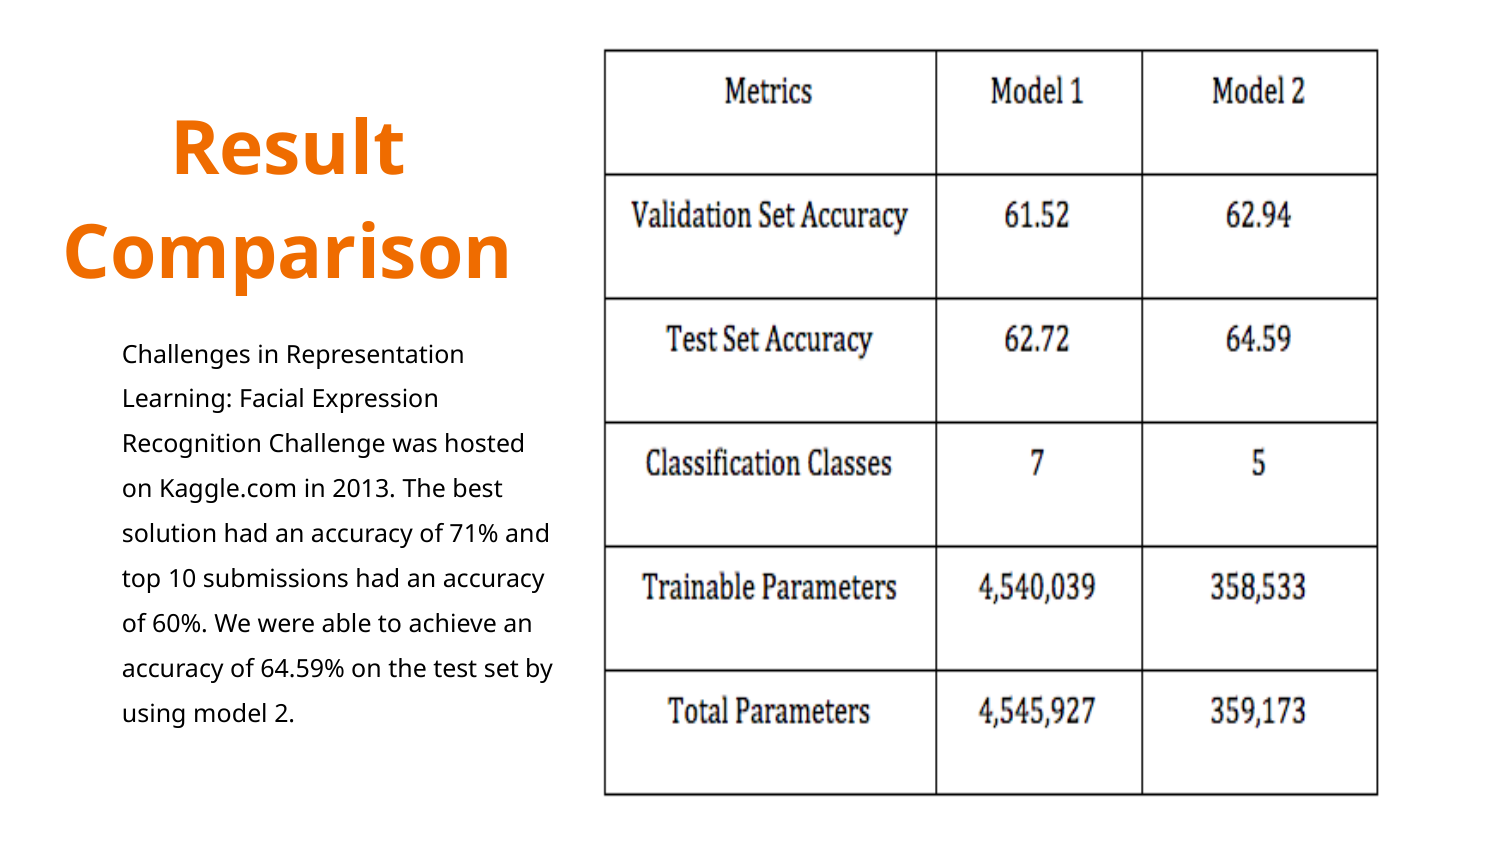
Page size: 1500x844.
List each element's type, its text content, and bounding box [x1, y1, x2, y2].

list Challenges in Representation Learning: Facial Expression Recognition Challenge was hosted on Kaggle.com in 2013. The best solution had an accuracy of 71% and top 10 submissions had an accuracy of 60%. We were able to achieve an accuracy of 64.59% on the test set by using model 2. [31, 308, 573, 701]
title Result Comparison [0, 66, 573, 309]
picture [588, 28, 1394, 815]
